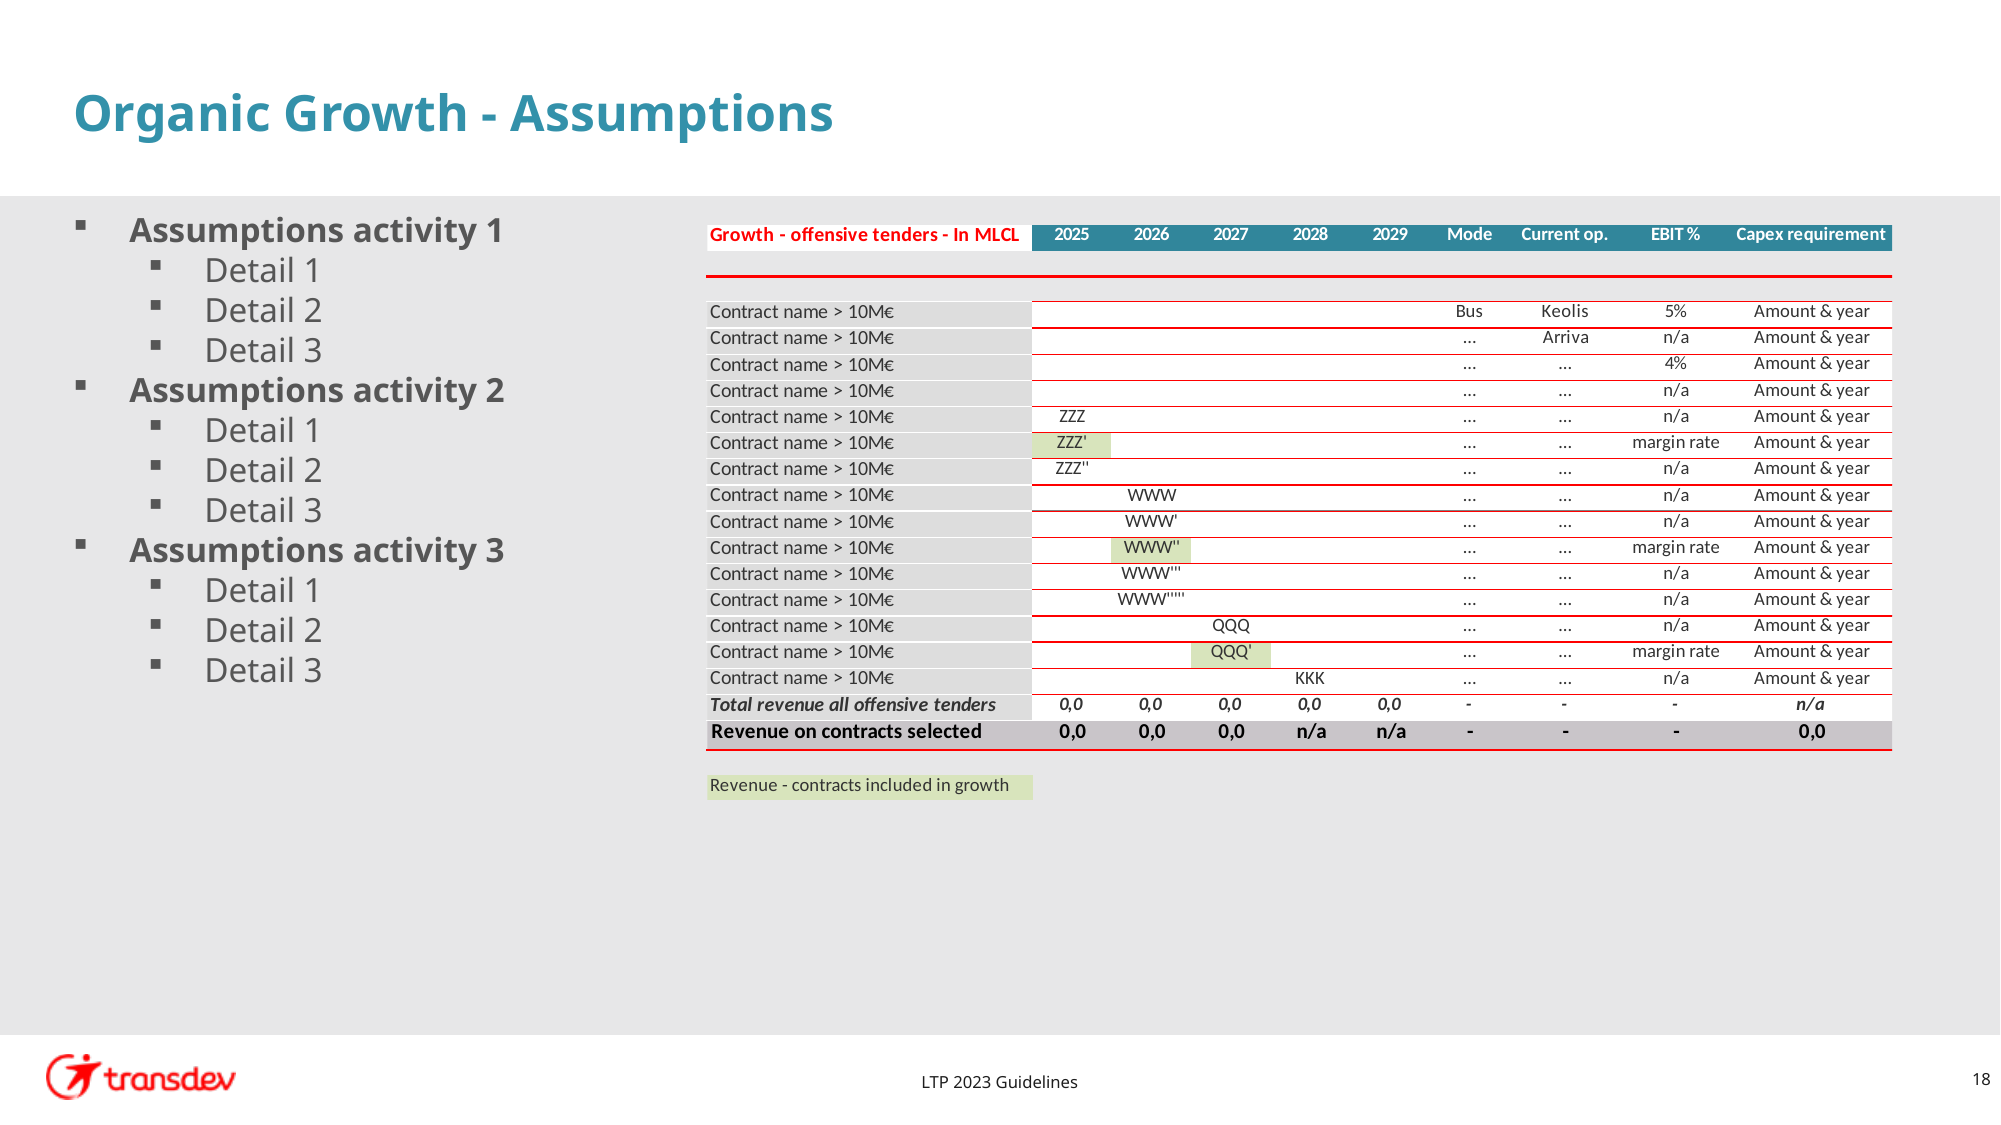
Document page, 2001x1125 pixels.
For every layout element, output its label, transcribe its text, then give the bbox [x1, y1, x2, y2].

text_box Assumptions activity 1 Detail 1 Detail 2 Detail 3 Assumptions activity 2 Detail 1 Detail 2 Detail 3 Assumptions activity 3 Detail 1 Detail 2 Detail 3 [67, 209, 1952, 759]
title Organic Growth - Assumptions [67, 48, 1857, 183]
footer LTP 2023 Guidelines [616, 1071, 1384, 1093]
picture [46, 1054, 236, 1100]
picture [706, 223, 1895, 802]
